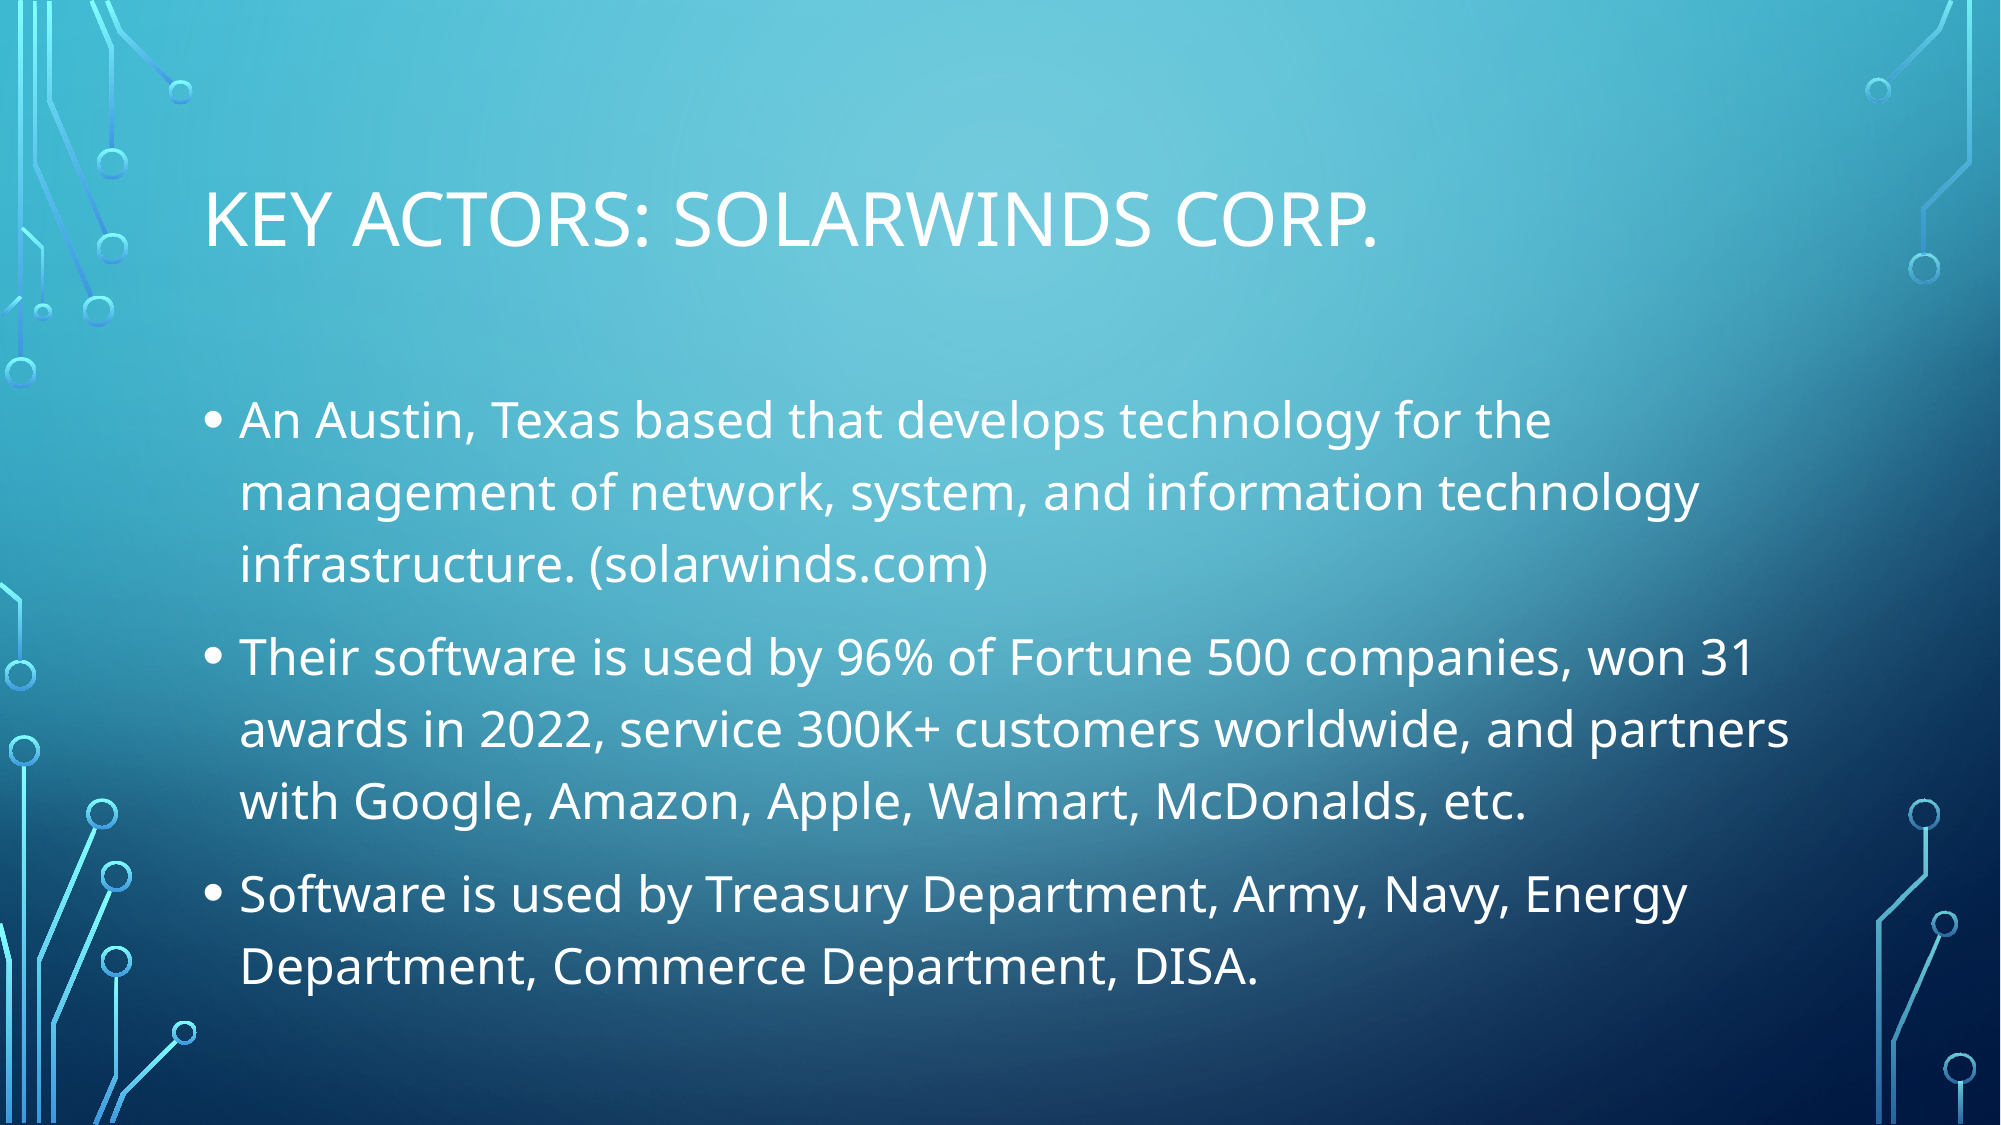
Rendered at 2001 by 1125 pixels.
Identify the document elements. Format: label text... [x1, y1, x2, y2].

list An Austin, Texas based that develops technology for the management of network, system, and information technology infrastructure. (solarwinds.com) Their software is used by 96% of Fortune 500 companies, won 31 awards in 2022, service 300K+ customers worldwide, and partners with Google, Amazon, Apple, Walmart, McDonalds, etc. Software is used by Treasury Department, Army, Navy, Energy Department, Commerce Department, DISA. [187, 369, 1813, 950]
title Key Actors: Solarwinds corp. [187, 101, 1813, 344]
